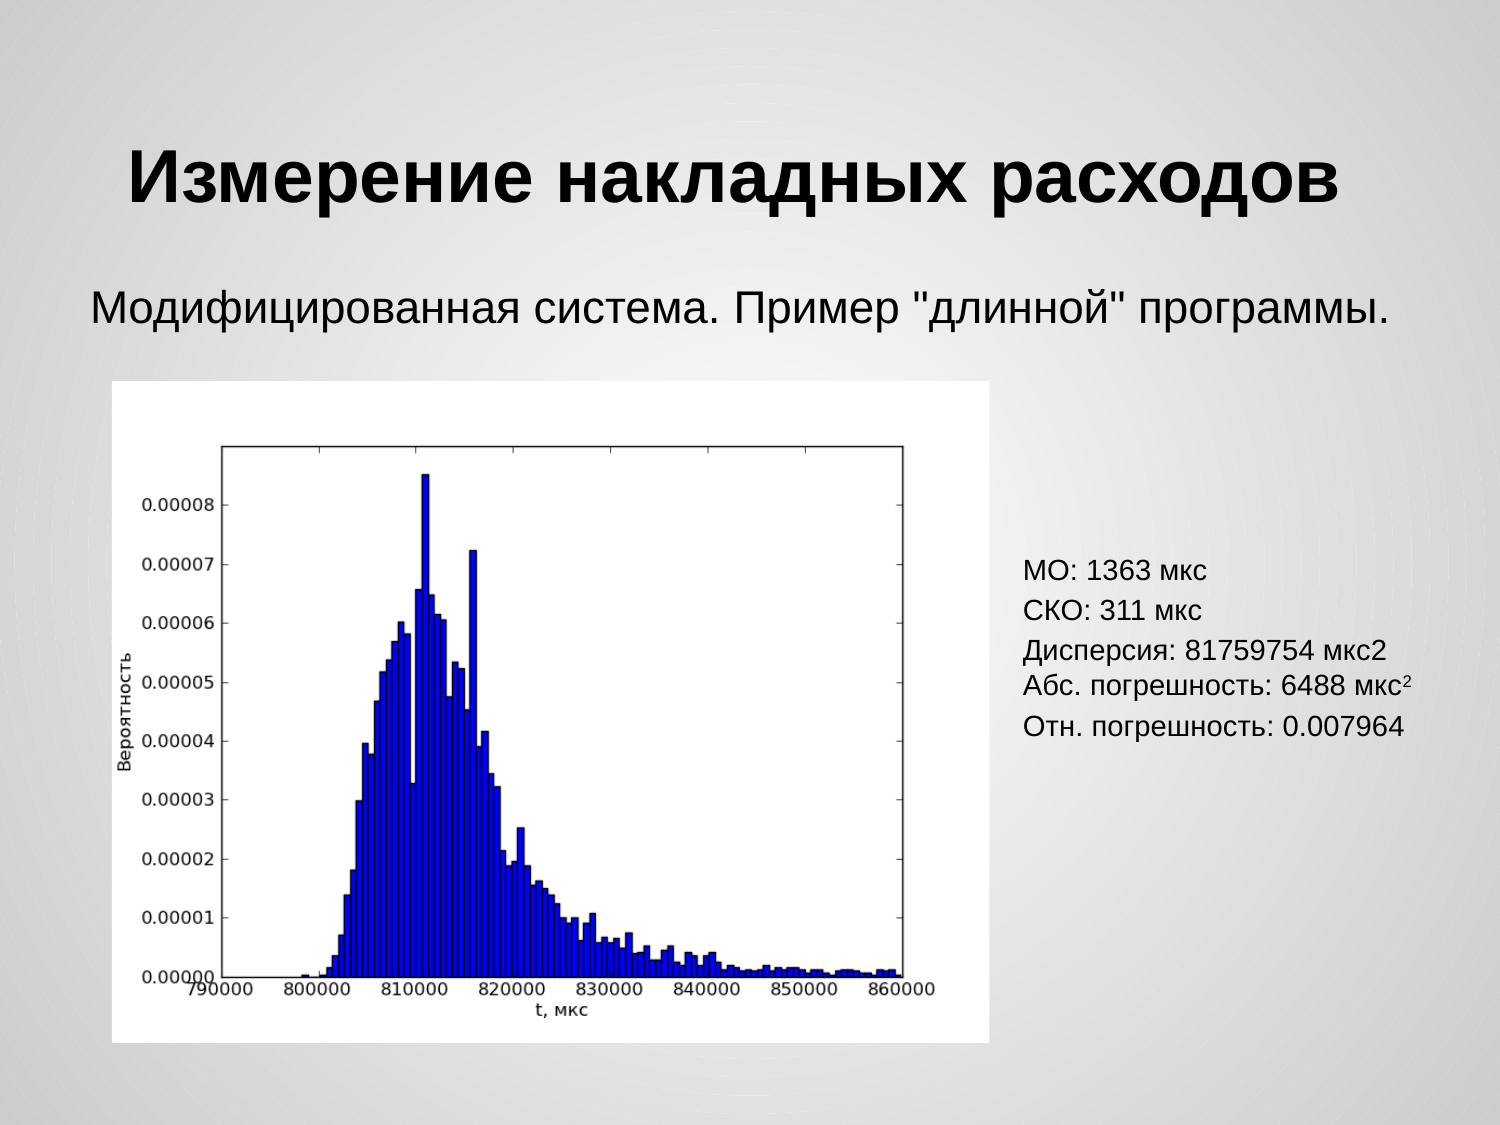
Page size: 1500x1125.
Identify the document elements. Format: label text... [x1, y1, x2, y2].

list Модифицированная система. Пример "длинной" программы. [75, 262, 1425, 931]
text_box [111, 381, 990, 1043]
text_box МО: 1363 мкс СКО: 311 мкс Дисперсия: 81759754 мкс2 Абс. погрешность: 6488 мкс2 Отн. погрешность: 0.007964 [1007, 531, 1500, 792]
title Измерение накладных расходов [75, 14, 1425, 233]
